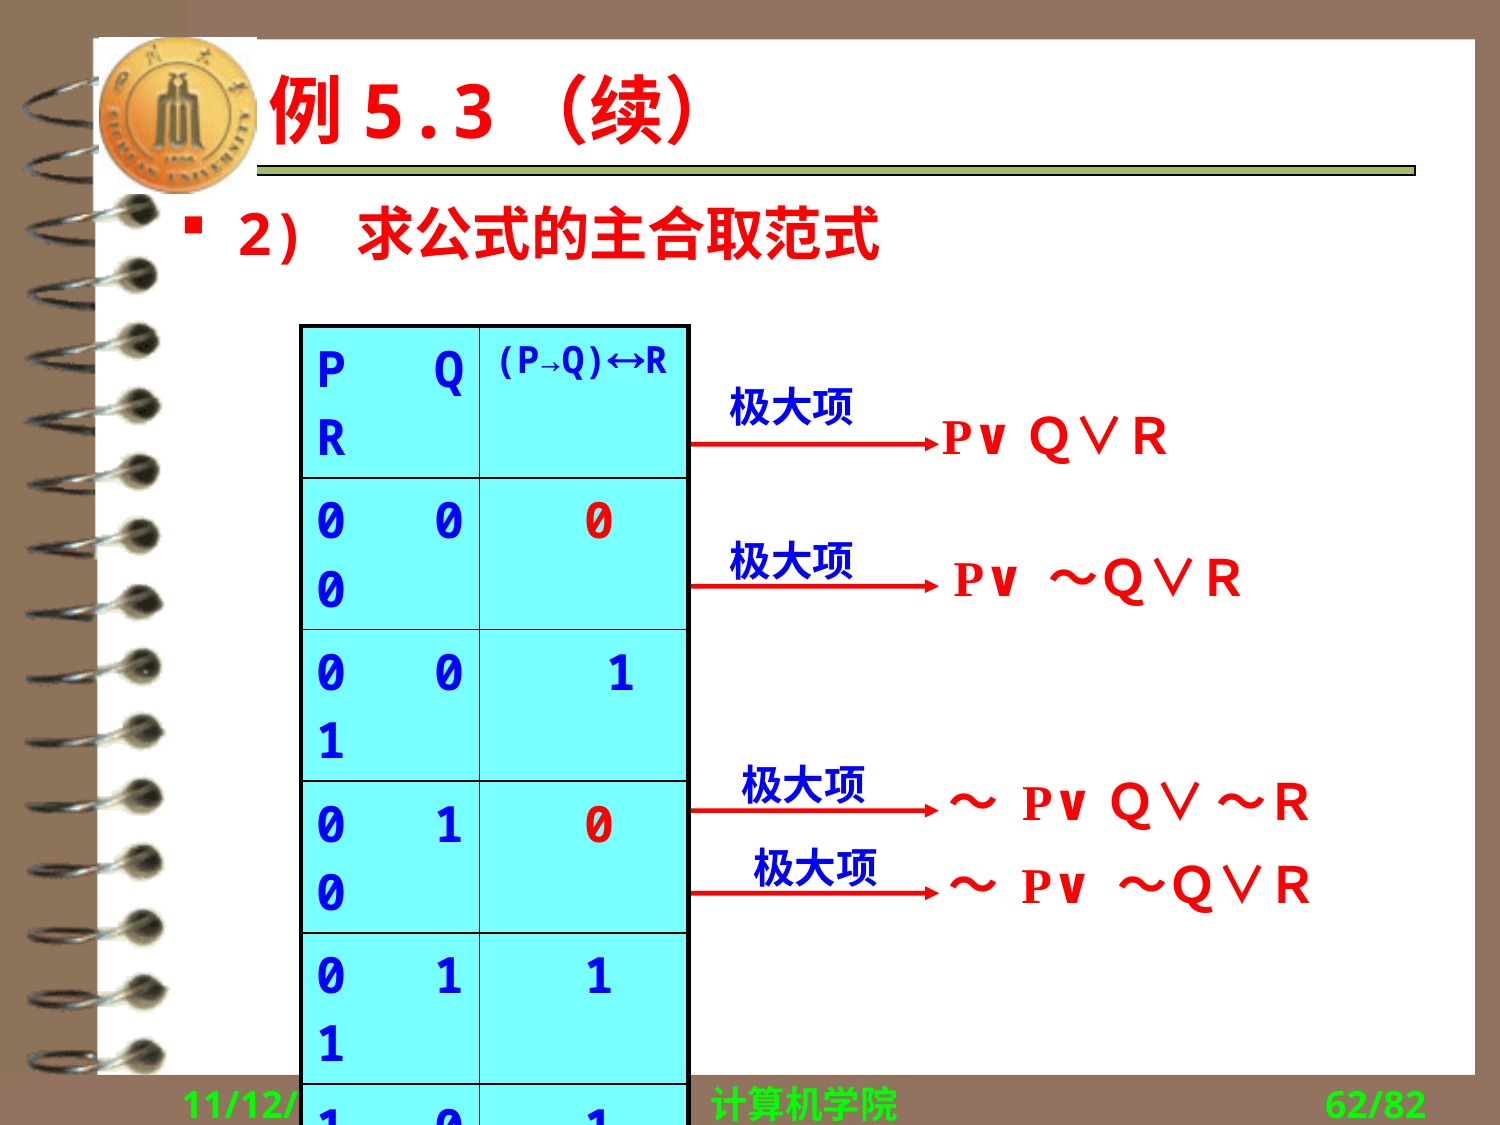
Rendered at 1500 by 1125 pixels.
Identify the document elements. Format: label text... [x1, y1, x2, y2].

text_box ～ P∨Ｑ∨ ～Ｒ [934, 763, 1332, 839]
text_box 极大项 [726, 751, 940, 817]
text_box 极大项 [714, 527, 928, 592]
footer 计算机学院 [691, 1073, 1128, 1100]
text_box ～ P∨ ～Ｑ∨Ｒ [933, 846, 1332, 921]
picture [0, 0, 257, 1075]
table_header P Q R [303, 328, 479, 477]
table_cell 1 [480, 1085, 686, 1125]
slide_number 62/82 [1128, 1073, 1442, 1100]
text_box P∨ ～Ｑ∨Ｒ [938, 538, 1264, 614]
table_cell 1 [480, 934, 686, 1083]
table_cell 1 [480, 630, 686, 780]
table_cell 0 [480, 782, 686, 932]
text_box [926, 580, 938, 593]
table_header (P→Q)R [480, 328, 686, 477]
table_cell 0 0 1 [303, 630, 479, 780]
title 例5.3（续） [253, 50, 1415, 168]
table_cell 0 [480, 479, 686, 629]
text_box P∨Ｑ∨Ｒ [927, 397, 1202, 472]
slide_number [166, 1073, 299, 1100]
text_box 极大项 [714, 373, 928, 439]
text_box 极大项 [738, 834, 952, 899]
table_cell 0 1 0 [303, 782, 479, 932]
table_cell 0 1 1 [303, 934, 479, 1083]
table_cell 1 0 0 [303, 1085, 479, 1125]
table_cell 0 0 0 [303, 479, 479, 629]
list 2) 求公式的主合取范式 [174, 191, 1425, 904]
